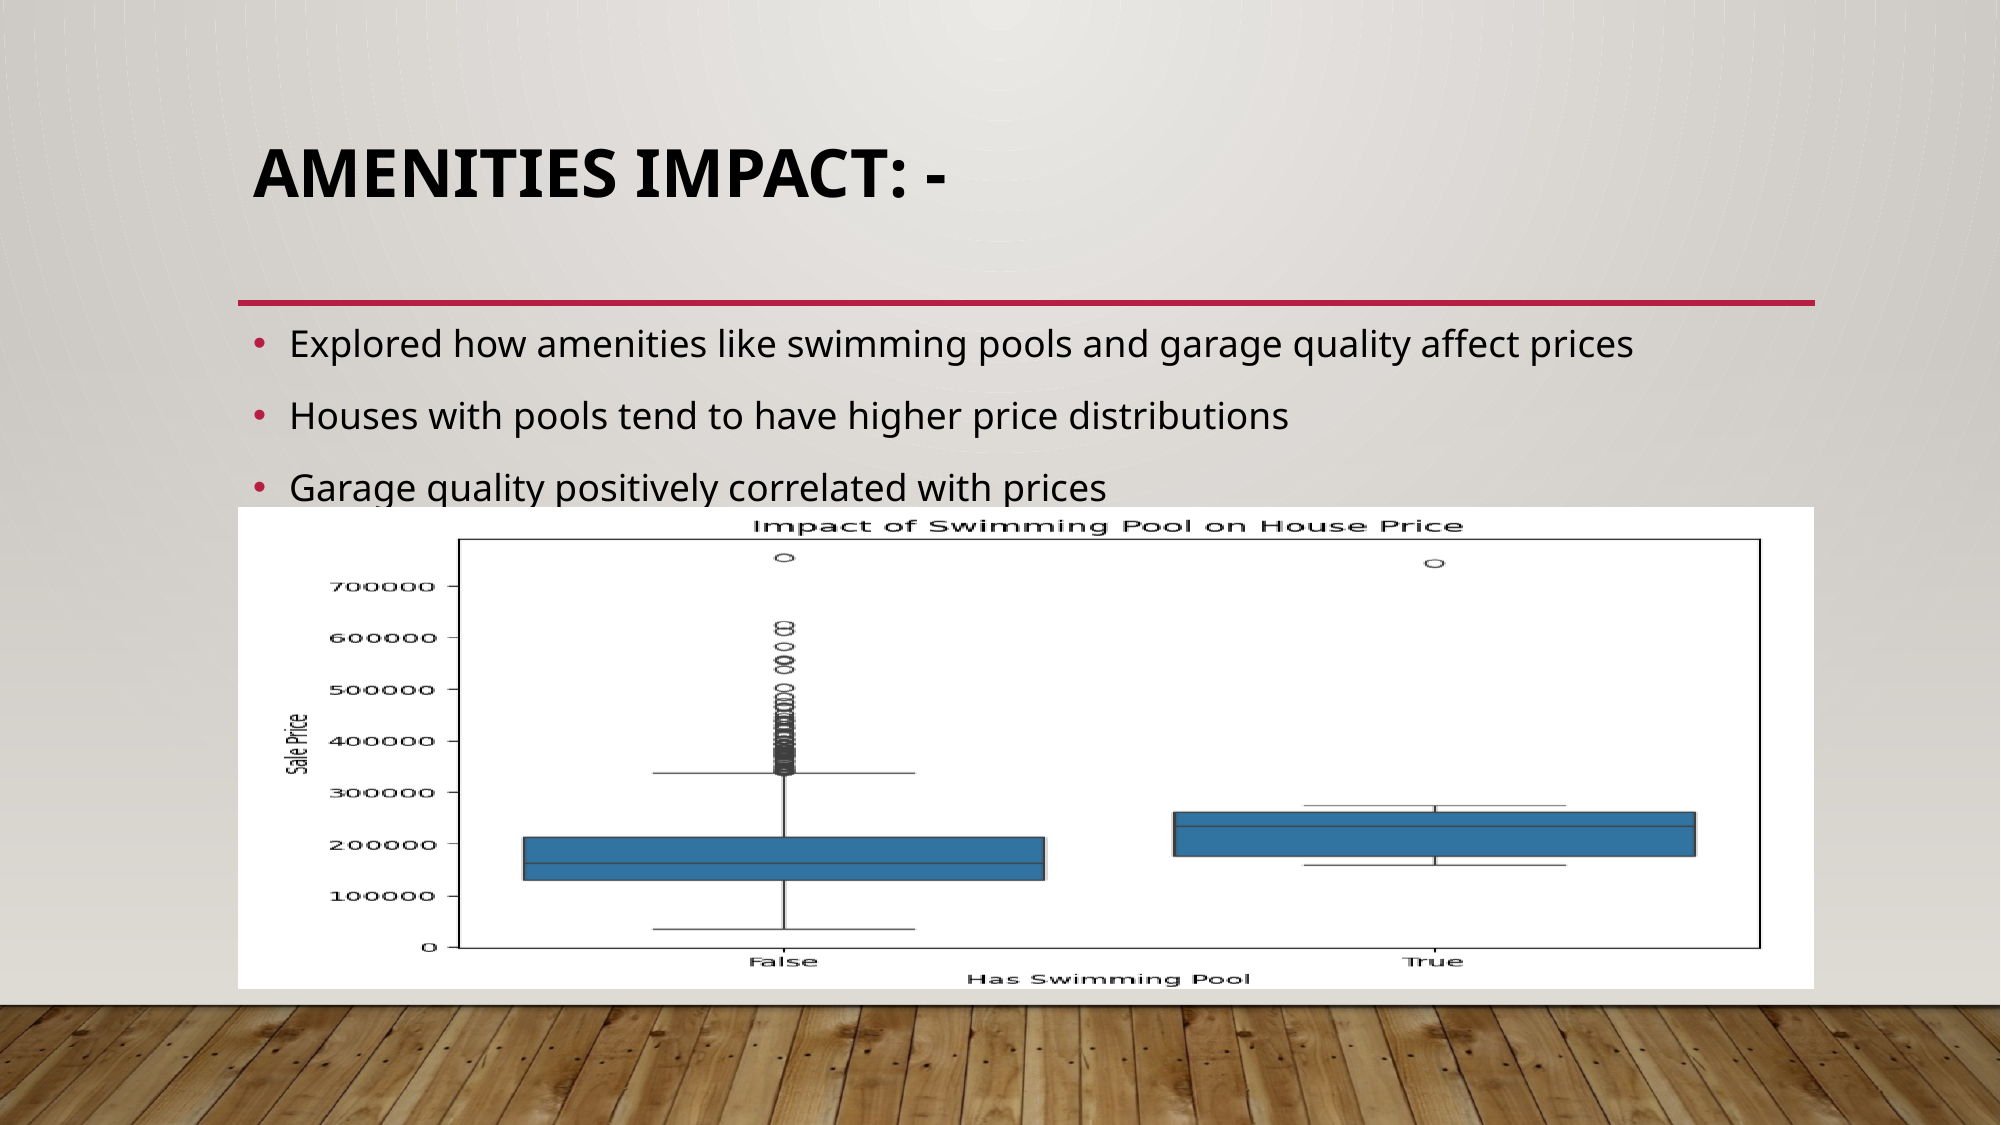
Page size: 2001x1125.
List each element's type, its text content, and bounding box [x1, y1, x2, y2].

picture [237, 506, 1814, 989]
picture [0, 1005, 2000, 1125]
list Explored how amenities like swimming pools and garage quality affect prices Houses with pools tend to have higher price distributions Garage quality positively correlated with prices [238, 304, 1814, 506]
title Amenities Impact: - [238, 131, 1814, 304]
